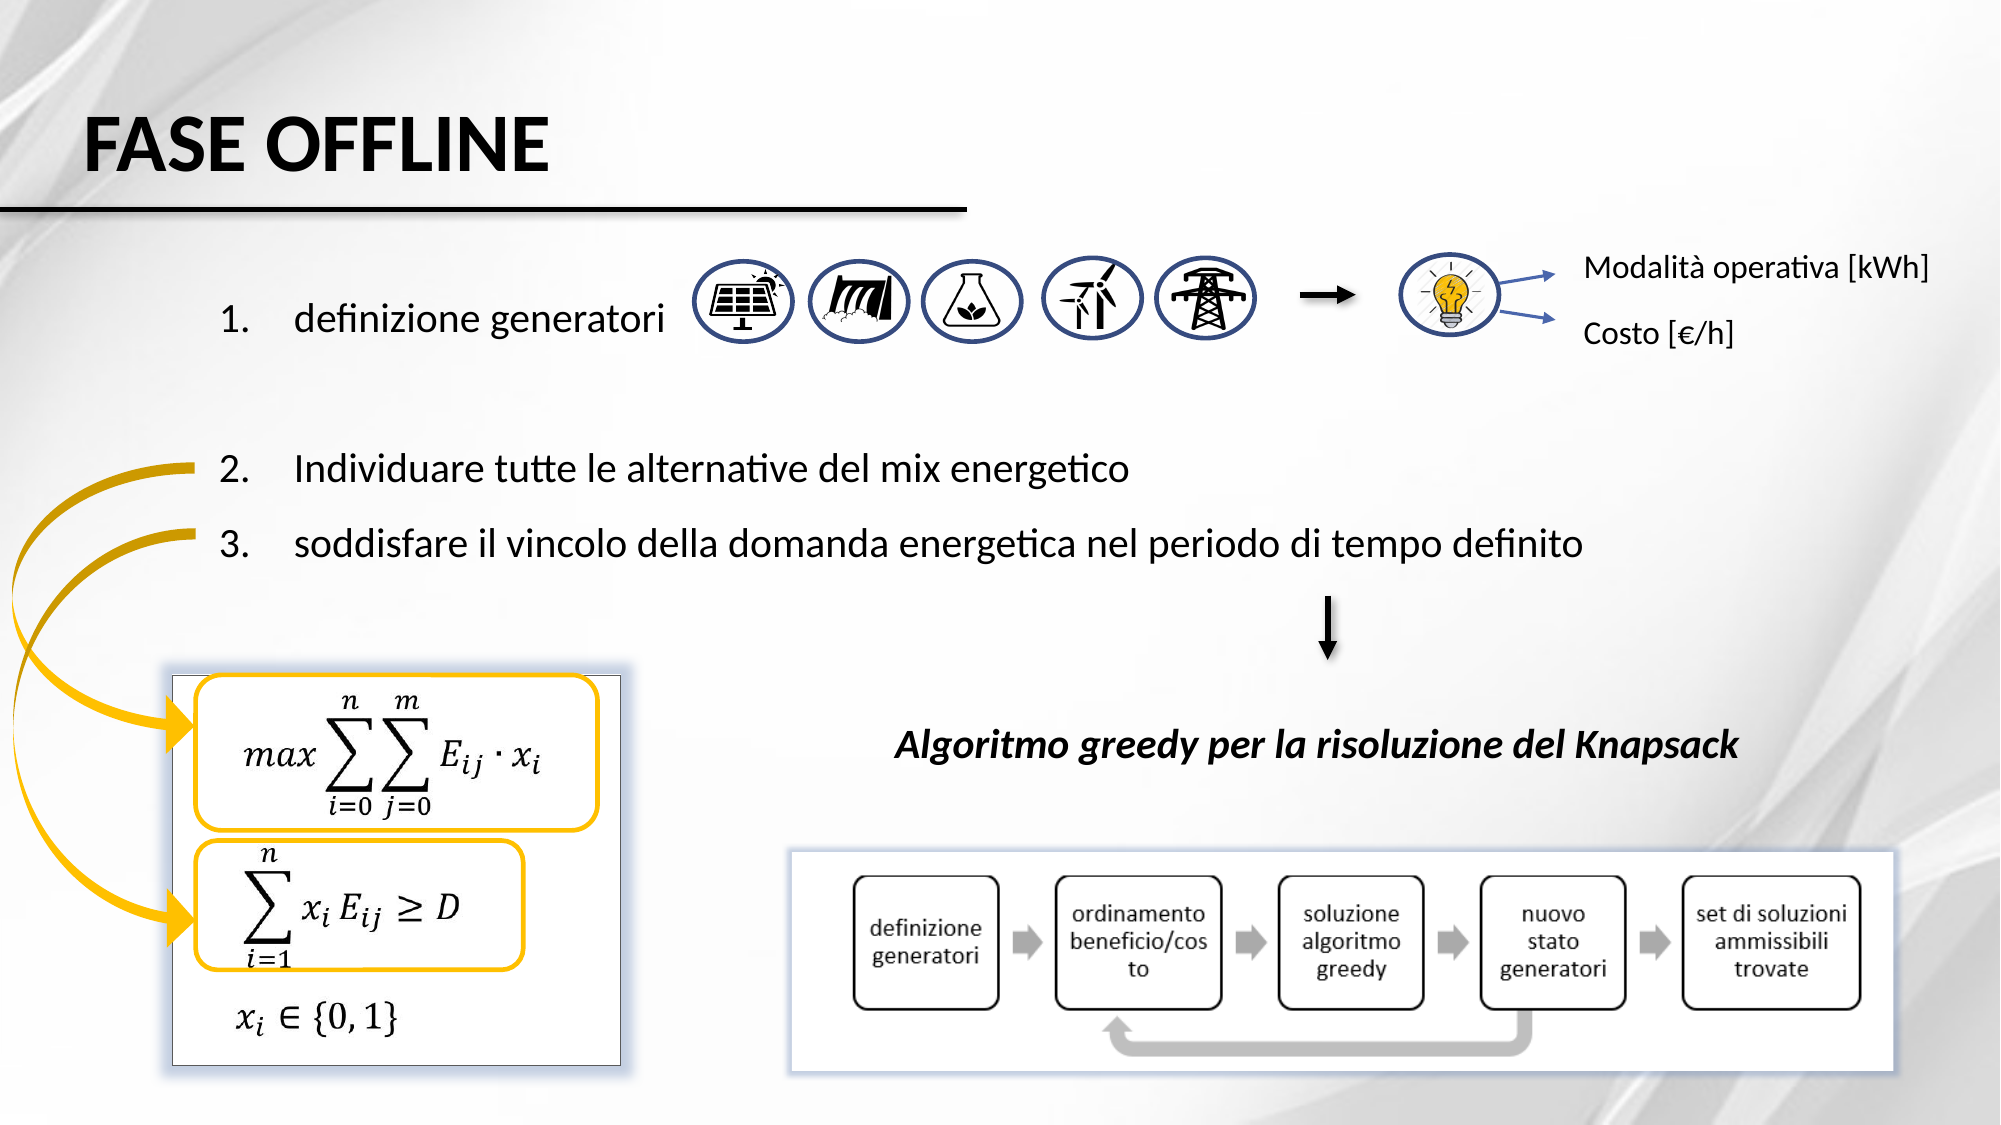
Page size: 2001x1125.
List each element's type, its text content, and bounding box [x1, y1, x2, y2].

text_box Fase offline [68, 54, 713, 197]
text_box [1177, 256, 1234, 264]
text_box [29, 649, 172, 757]
text_box definizione generatori Individuare tutte le alternative del mix energetico soddisfare il vincolo della domanda energetica nel periodo di tempo definito [204, 258, 1808, 574]
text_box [810, 261, 909, 342]
picture [1161, 264, 1256, 332]
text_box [923, 261, 1022, 342]
text_box [1155, 279, 1161, 317]
text_box [11, 461, 196, 651]
text_box [12, 527, 197, 951]
picture [172, 674, 621, 1066]
text_box Algoritmo greedy per la risoluzione del Knapsack [880, 709, 1755, 774]
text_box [1043, 257, 1142, 339]
picture [791, 852, 1894, 1071]
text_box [1400, 238, 1998, 361]
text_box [694, 261, 793, 342]
text_box [1177, 332, 1234, 340]
picture [1417, 261, 1485, 329]
